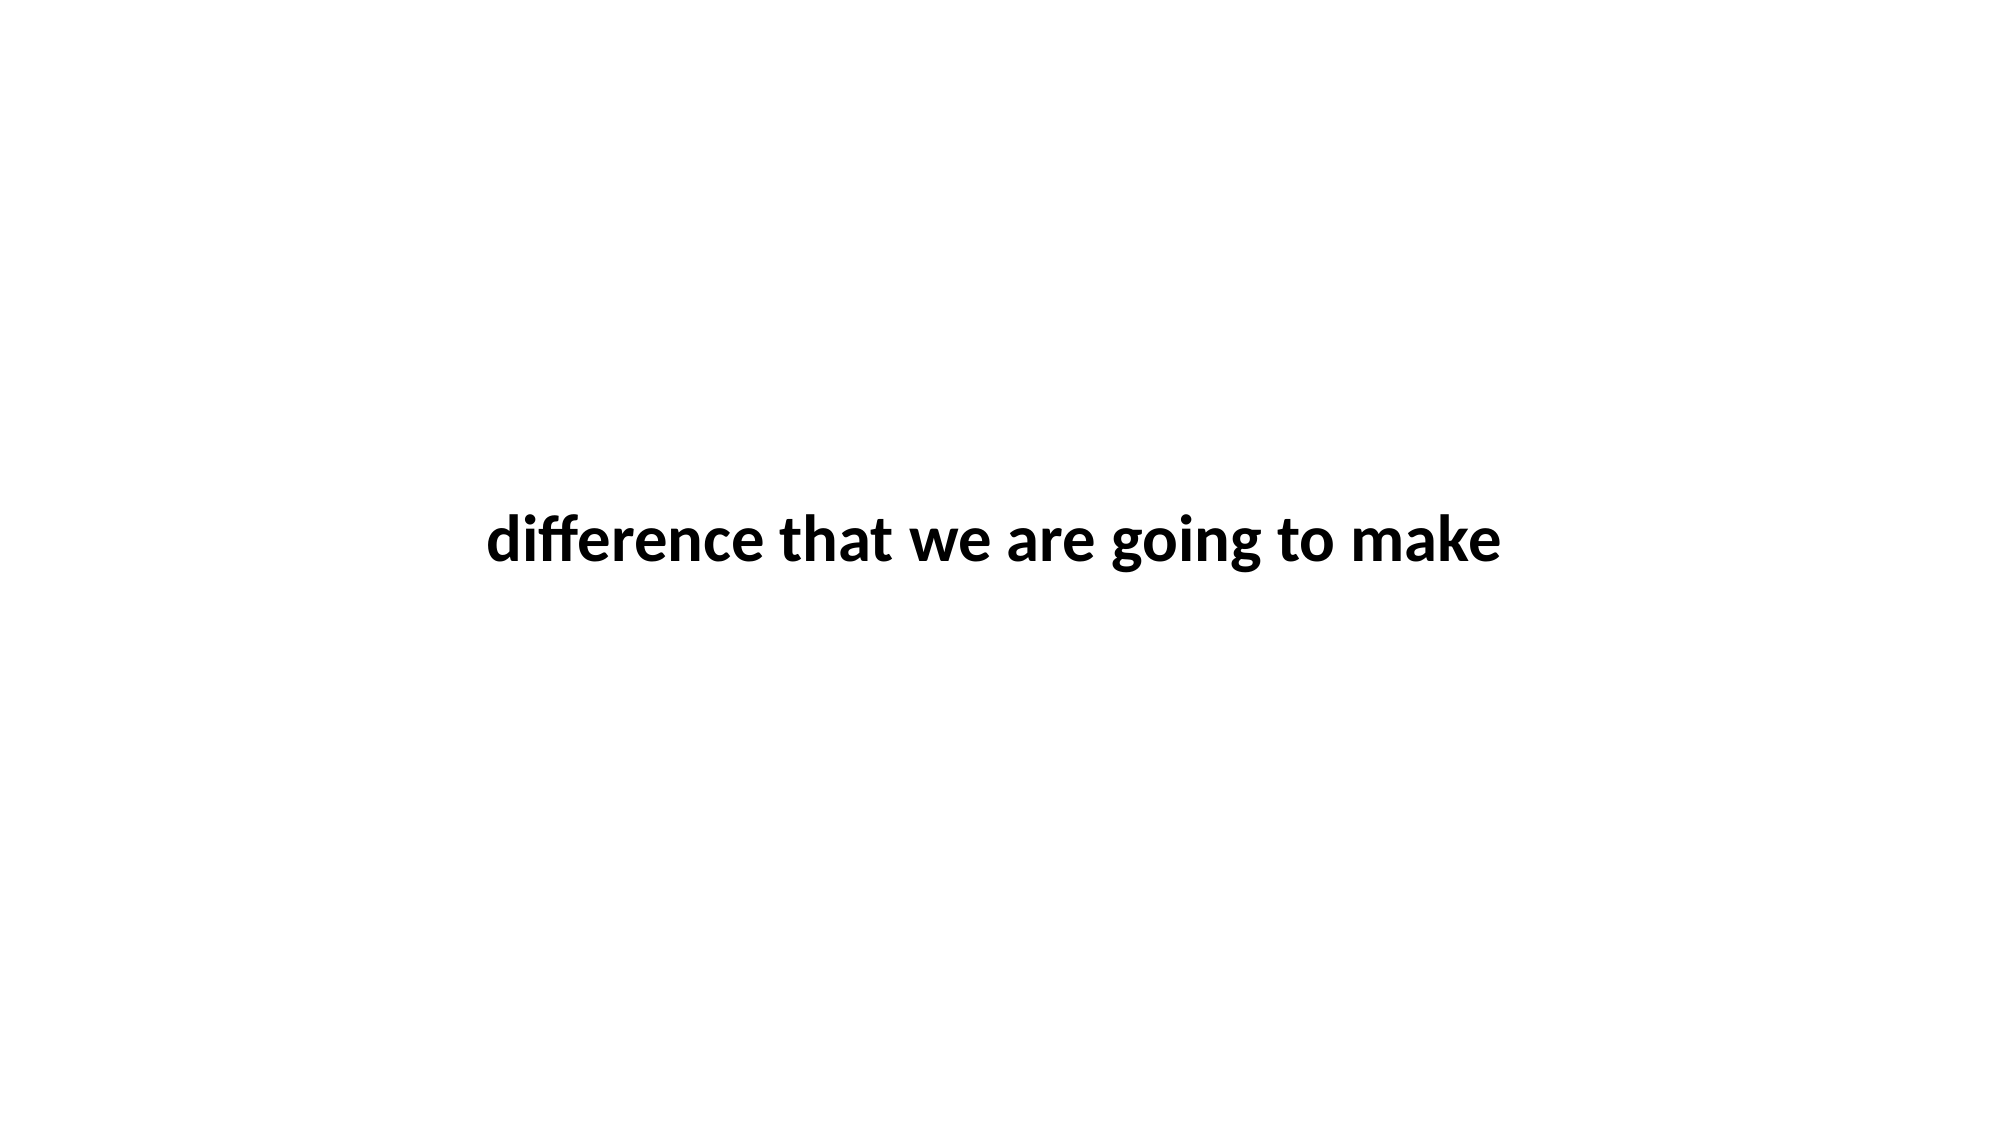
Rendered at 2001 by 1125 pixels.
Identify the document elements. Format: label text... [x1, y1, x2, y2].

text_box difference that we are going to make [0, 487, 2000, 583]
